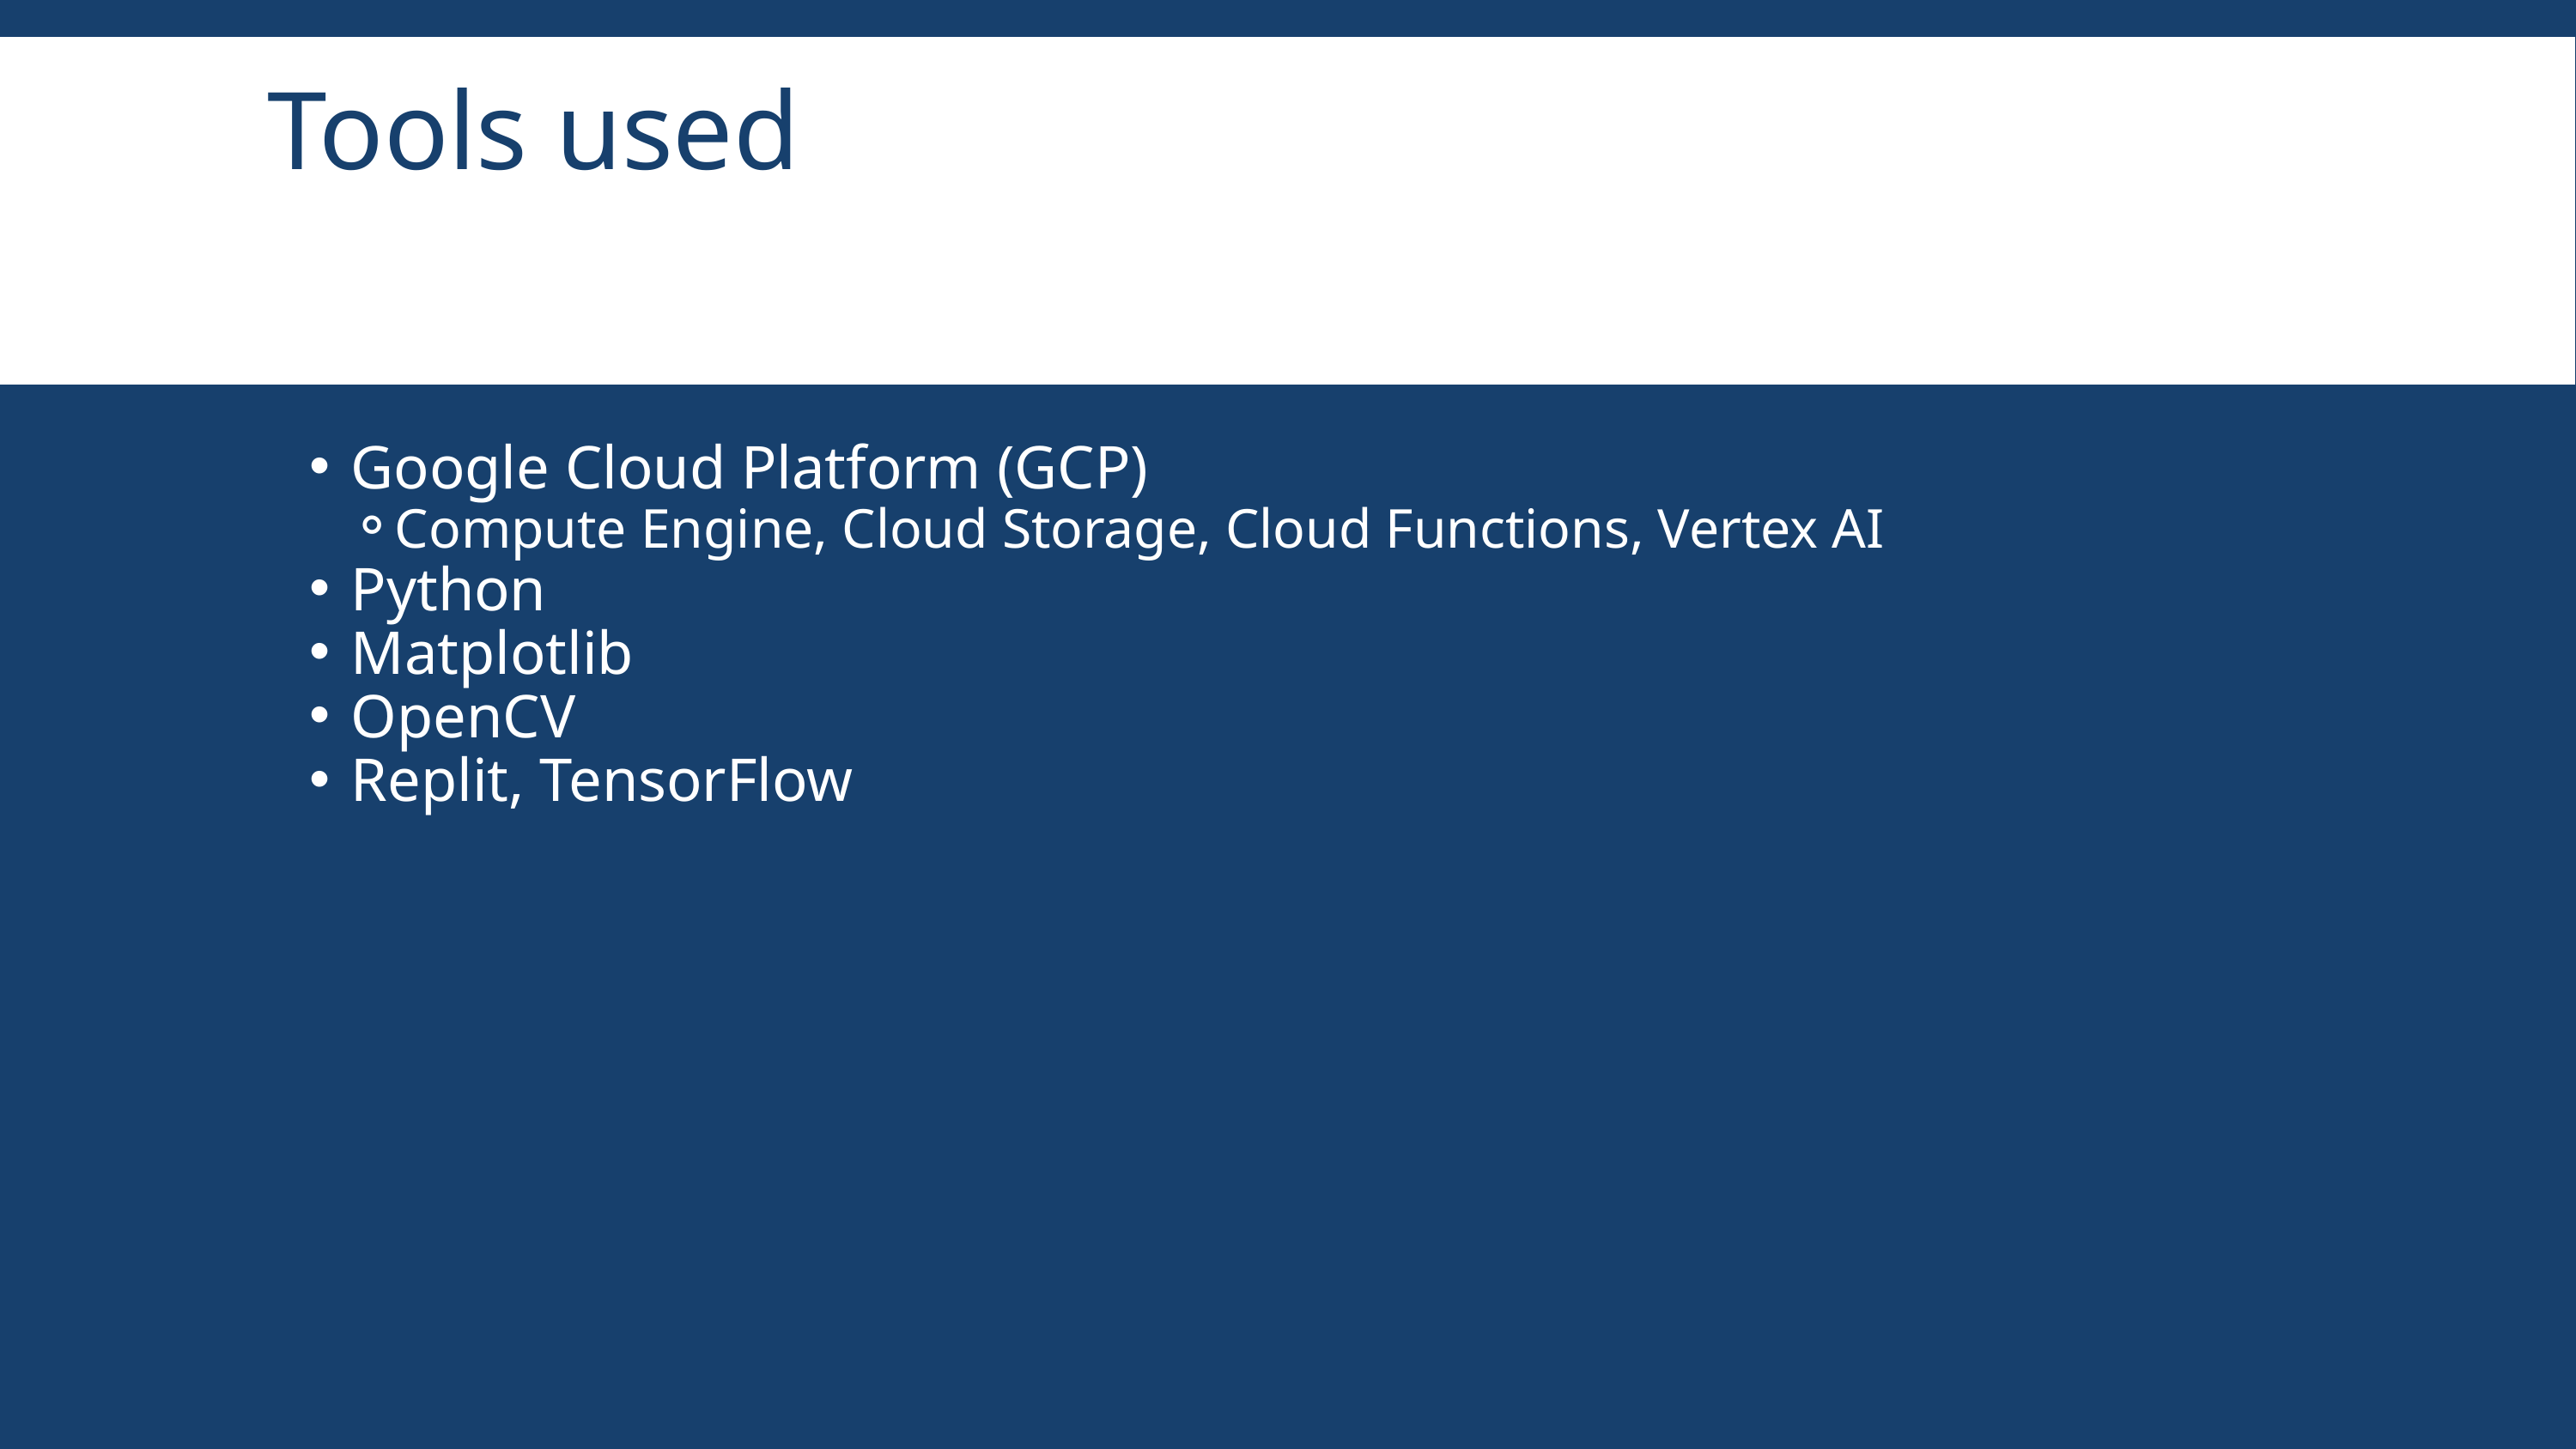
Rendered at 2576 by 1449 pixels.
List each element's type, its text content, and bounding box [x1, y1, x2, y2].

text_box Google Cloud Platform (GCP) Compute Engine, Cloud Storage, Cloud Functions, Vertex AI Python Matplotlib OpenCV Replit, TensorFlow [266, 436, 2309, 877]
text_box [0, 37, 2576, 385]
